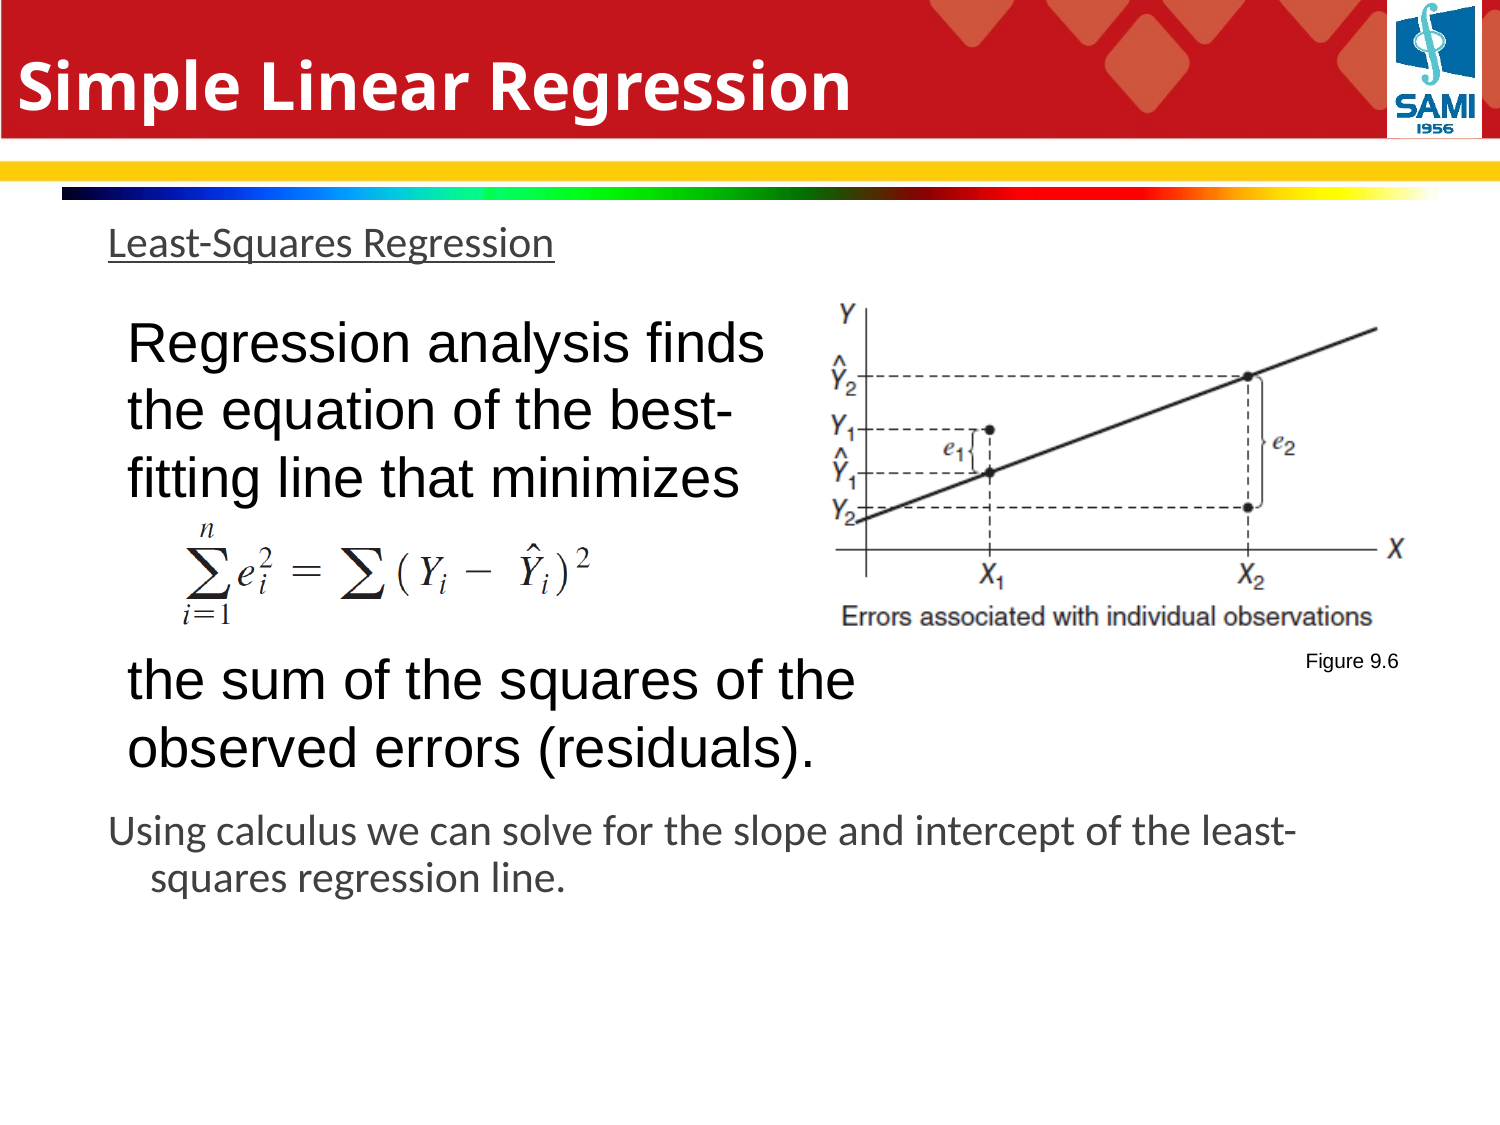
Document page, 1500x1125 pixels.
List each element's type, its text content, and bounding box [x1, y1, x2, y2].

title Simple Linear Regression [2, 0, 1353, 183]
picture [0, 0, 1500, 1125]
text_box Regression analysis finds the equation of the best-fitting line that minimizes the sum of the squares of the observed errors (residuals). [112, 298, 875, 831]
list Least-Squares Regression Using calculus we can solve for the slope and intercept of the least-squares regression line. [75, 212, 1425, 955]
text_box Figure 9.6 [1290, 641, 1414, 681]
